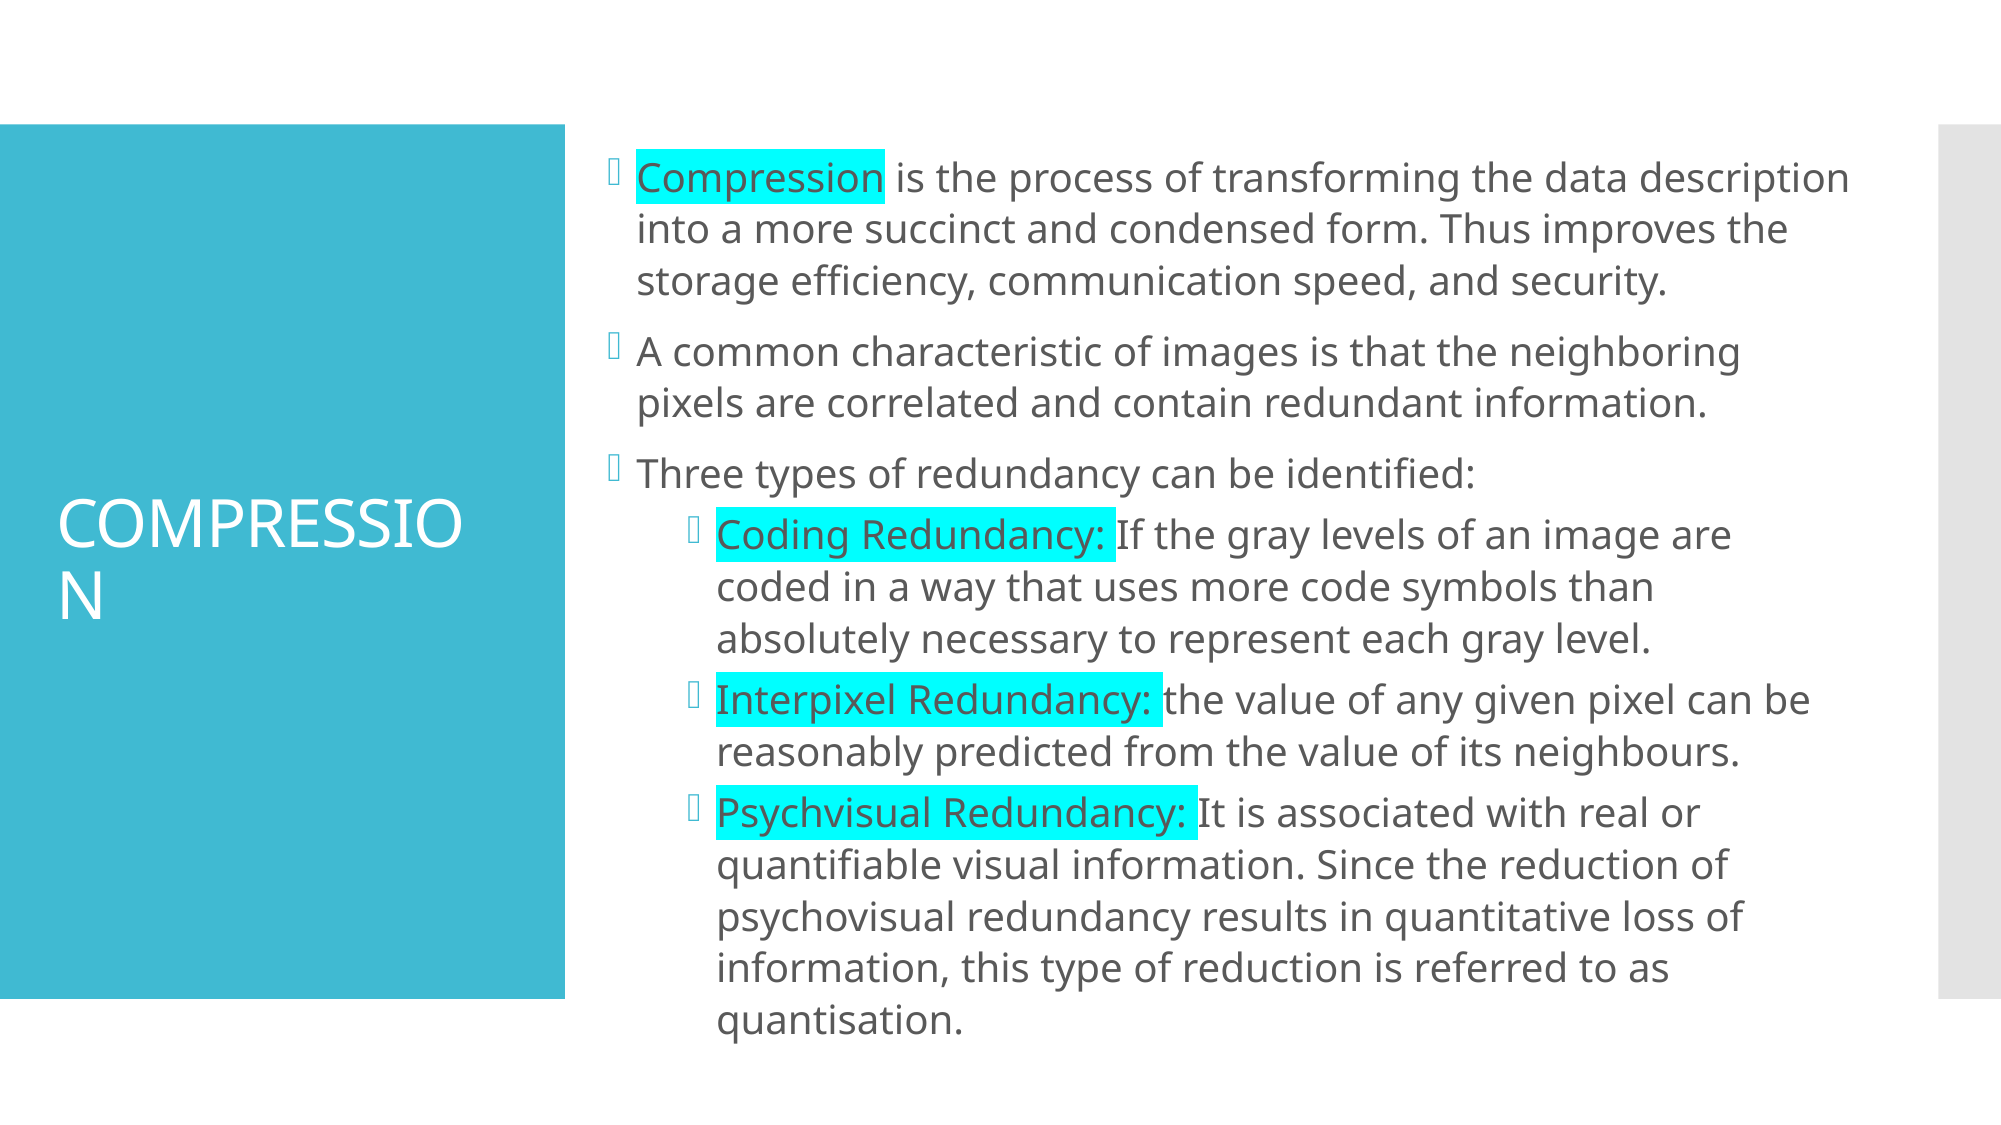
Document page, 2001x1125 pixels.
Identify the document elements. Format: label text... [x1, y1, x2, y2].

list Compression is the process of transforming the data description into a more succinct and condensed form. Thus improves the storage efficiency, communication speed, and security. A common characteristic of images is that the neighboring pixels are correlated and contain redundant information. Three types of redundancy can be identified: Coding Redundancy: If the gray levels of an image are coded in a way that uses more code symbols than absolutely necessary to represent each gray level. Interpixel Redundancy: the value of any given pixel can be reasonably predicted from the value of its neighbours. Psychvisual Redundancy: It is associated with real or quantifiable visual information. Since the reduction of psychovisual redundancy results in quantitative loss of information, this type of reduction is referred to as quantisation. [592, 141, 1867, 1085]
title COMPRESSION [41, 184, 525, 940]
